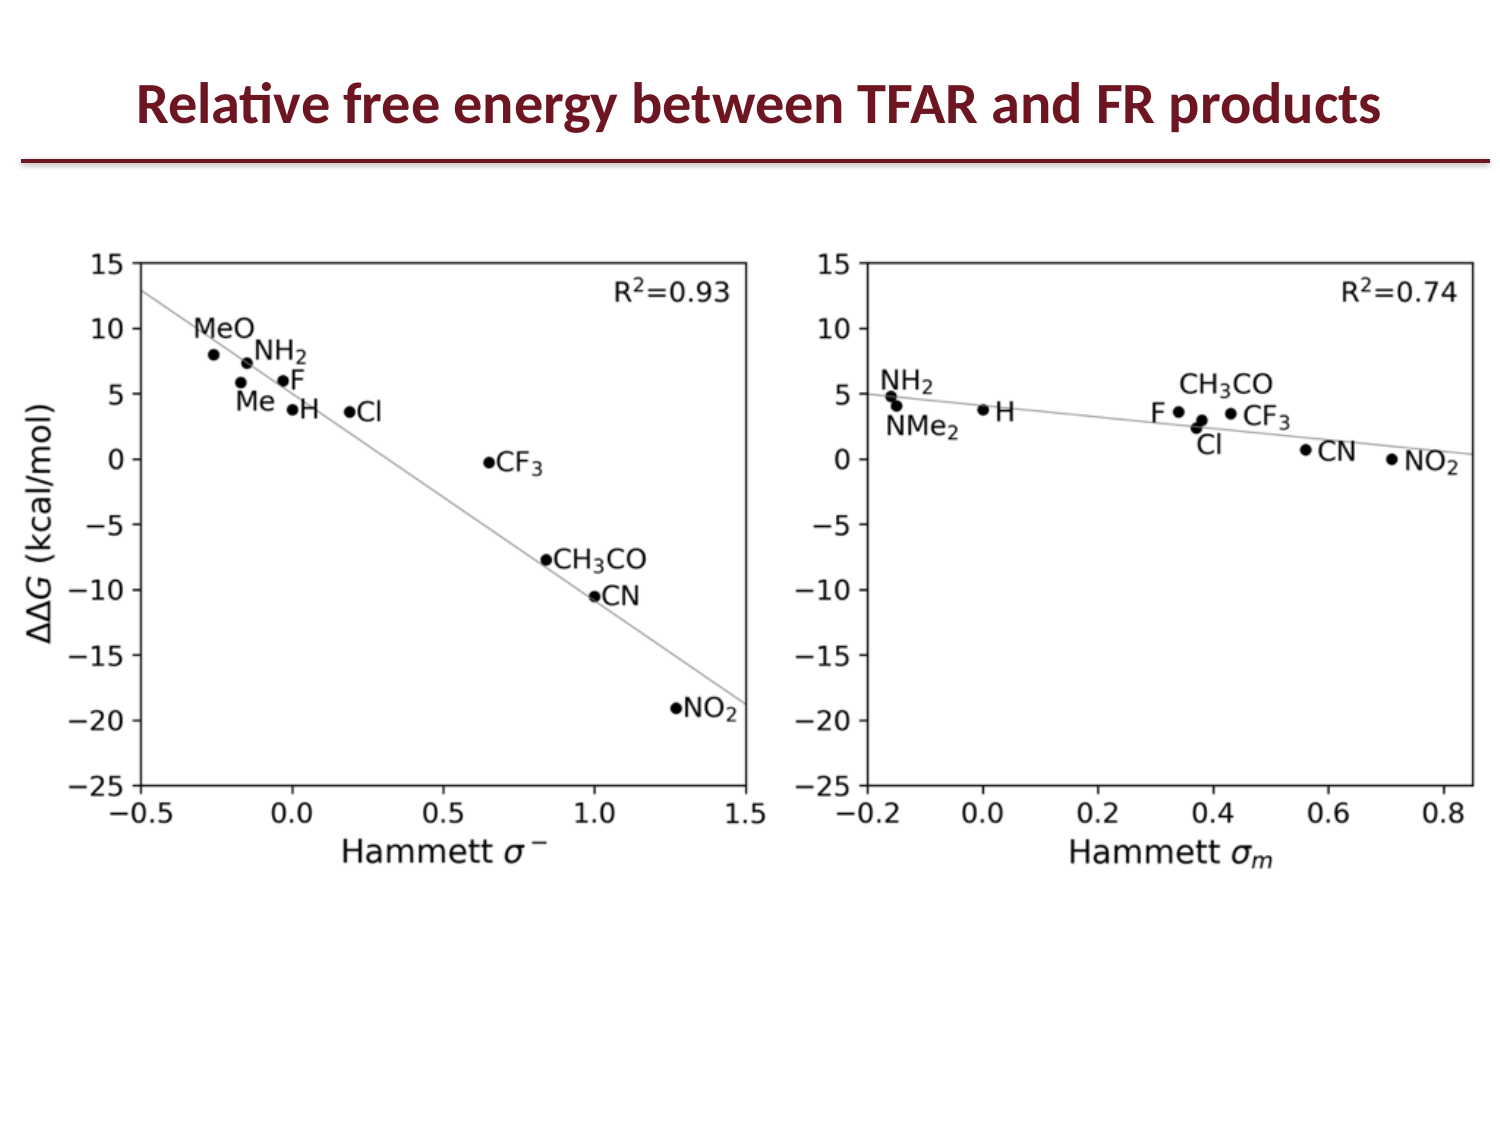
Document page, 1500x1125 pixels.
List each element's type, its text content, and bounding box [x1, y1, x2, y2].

picture [0, 226, 1500, 896]
title Relative free energy between TFAR and FR products [84, 50, 1434, 151]
